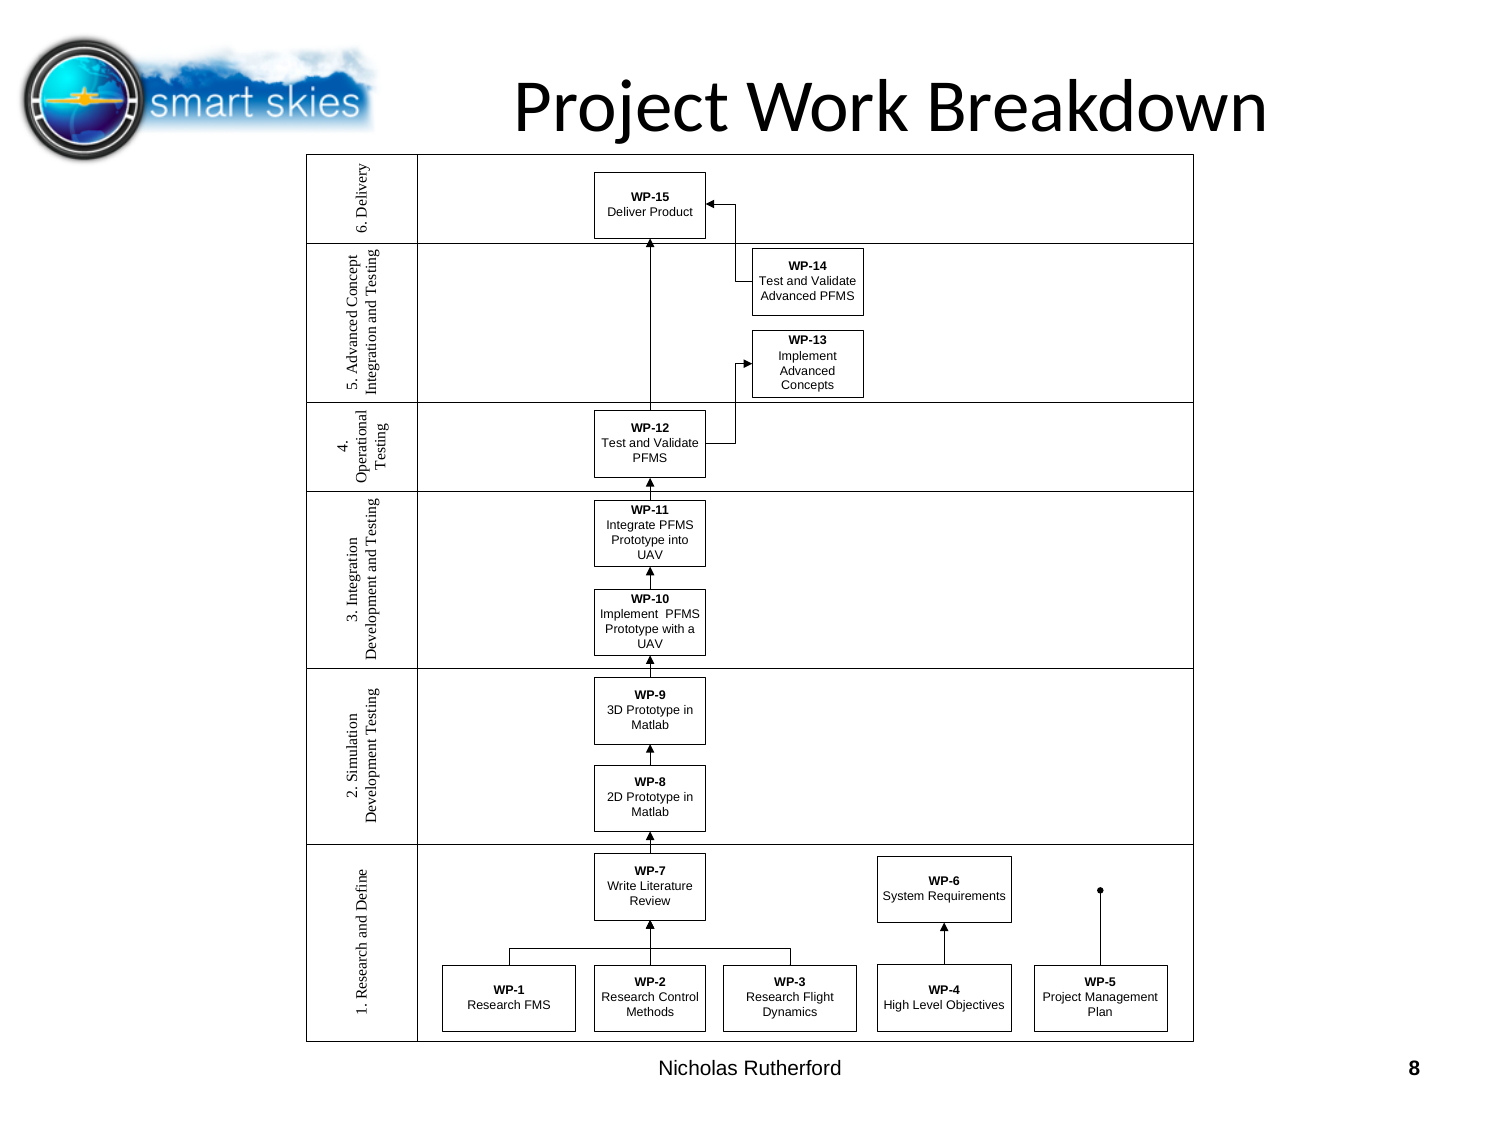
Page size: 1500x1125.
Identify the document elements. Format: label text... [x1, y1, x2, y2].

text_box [304, 152, 1196, 1044]
picture [5, 12, 336, 185]
text_box Nicholas Rutherford [512, 1051, 988, 1103]
title Project Work Breakdown [336, 6, 1448, 195]
slide_number 8 [1084, 1046, 1436, 1103]
